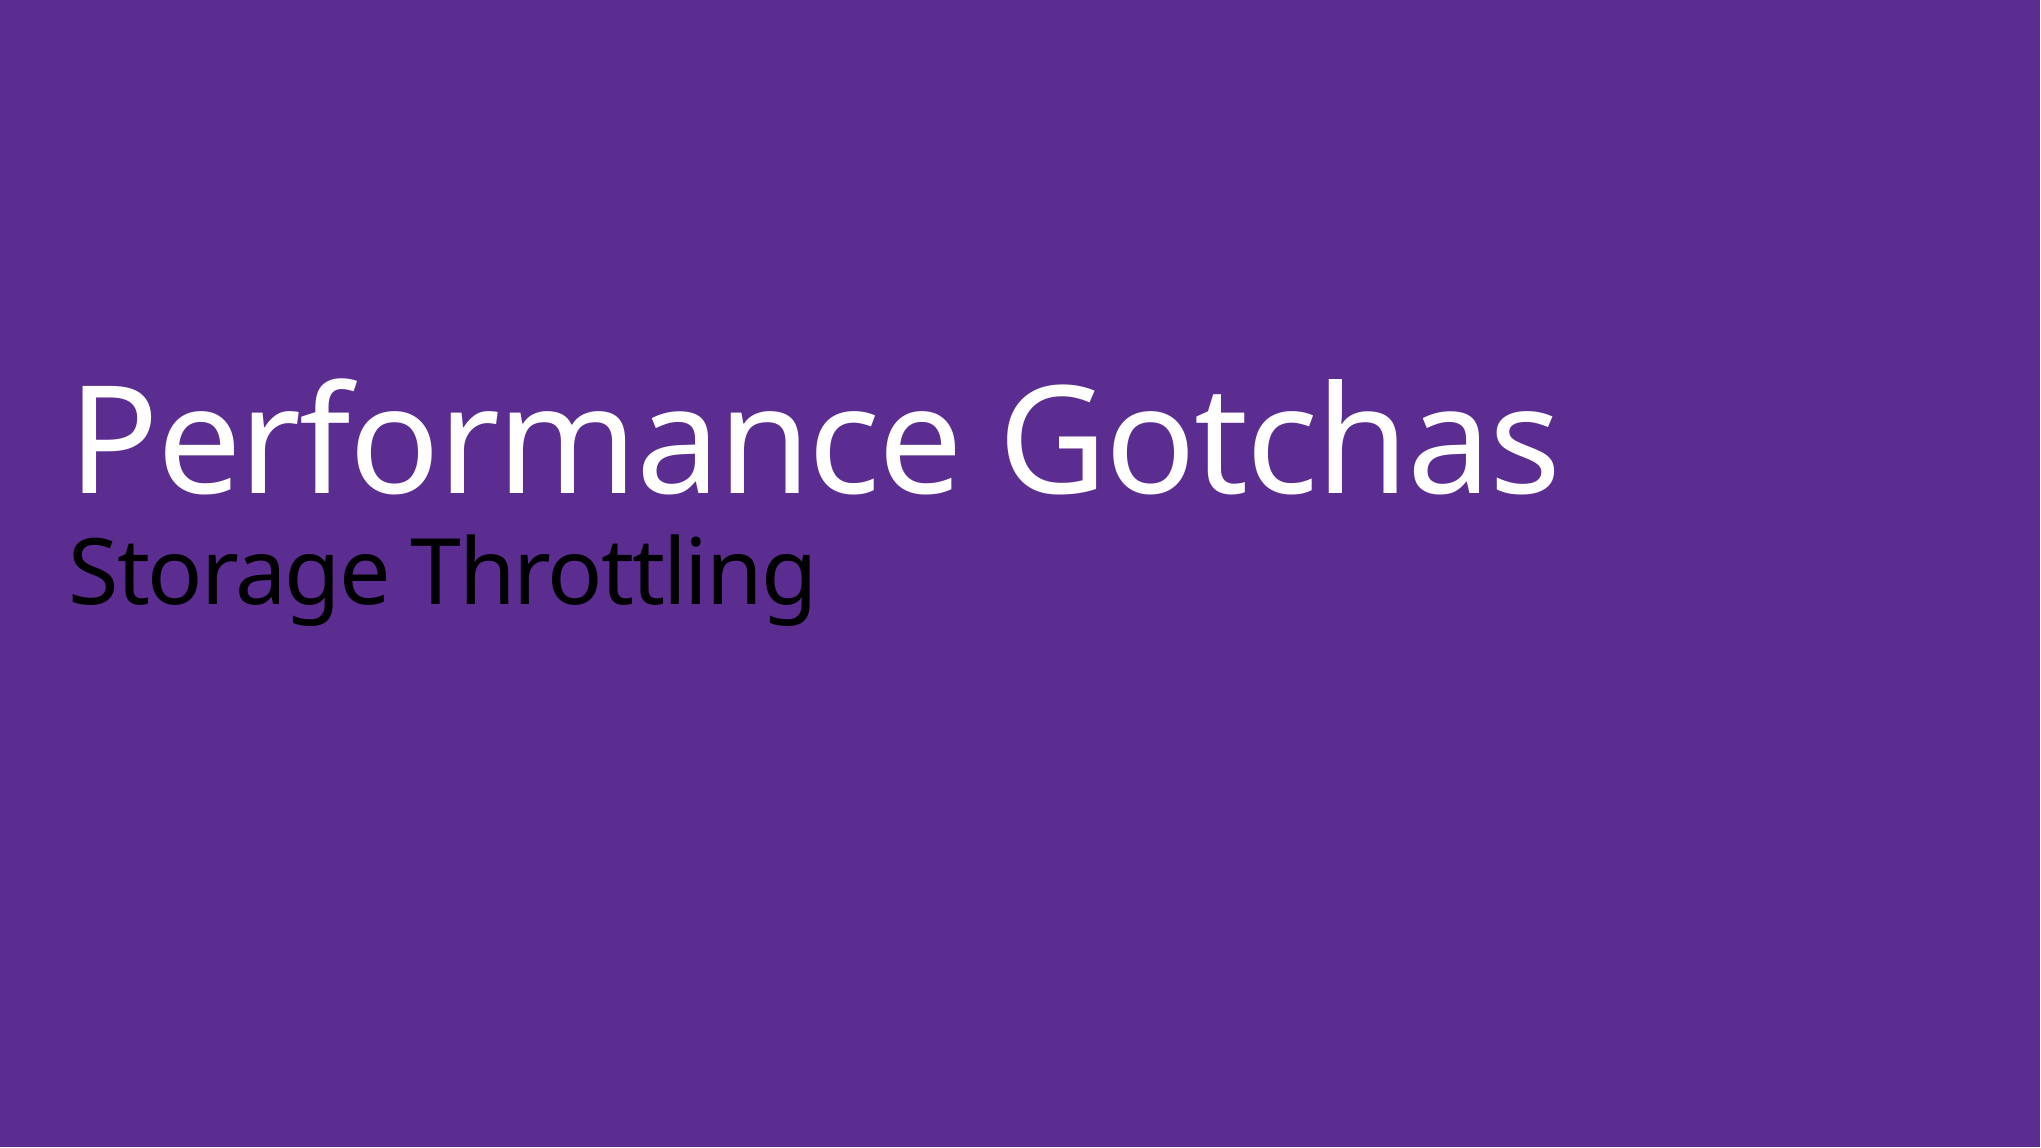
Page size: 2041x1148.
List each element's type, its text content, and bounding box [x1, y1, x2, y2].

title Performance Gotchas Storage Throttling [45, 348, 1996, 643]
